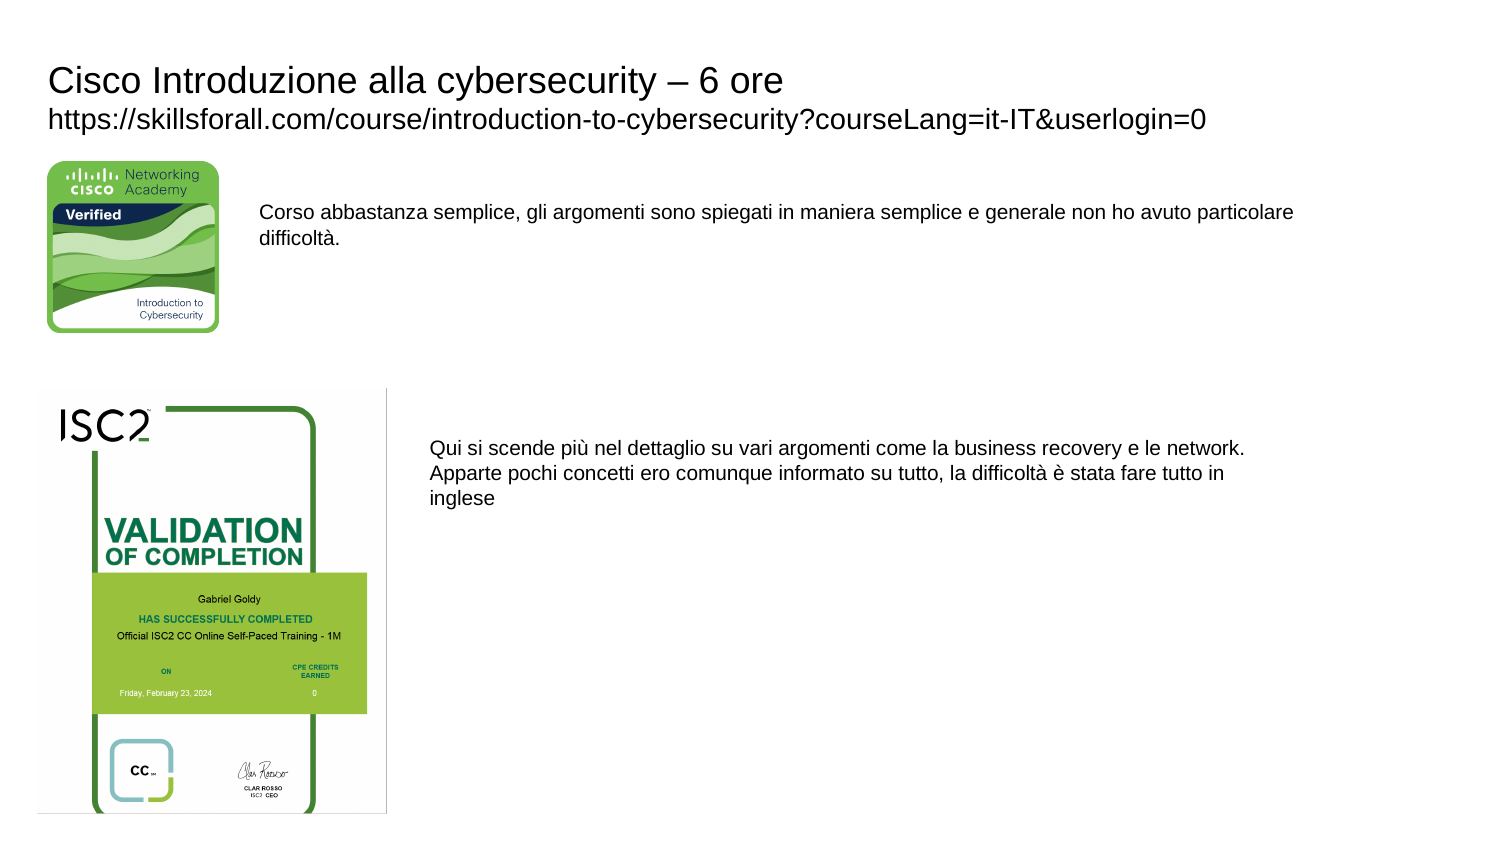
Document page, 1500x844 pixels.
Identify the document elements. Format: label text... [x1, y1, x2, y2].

text_box Qui si scende più nel dettaglio su vari argomenti come la business recovery e le network. Apparte pochi concetti ero comunque informato su tutto, la difficoltà è stata fare tutto in inglese [414, 419, 1284, 525]
picture [36, 387, 387, 814]
text_box Corso abbastanza semplice, gli argomenti sono spiegati in maniera semplice e generale non ho avuto particolare difficoltà. [244, 184, 1333, 264]
text_box Cisco Introduzione alla cybersecurity – 6 ore https://skillsforall.com/course/introduction-to-cybersecurity?courseLang=it-IT&userlogin=0 [32, 40, 1461, 151]
picture [47, 161, 219, 334]
